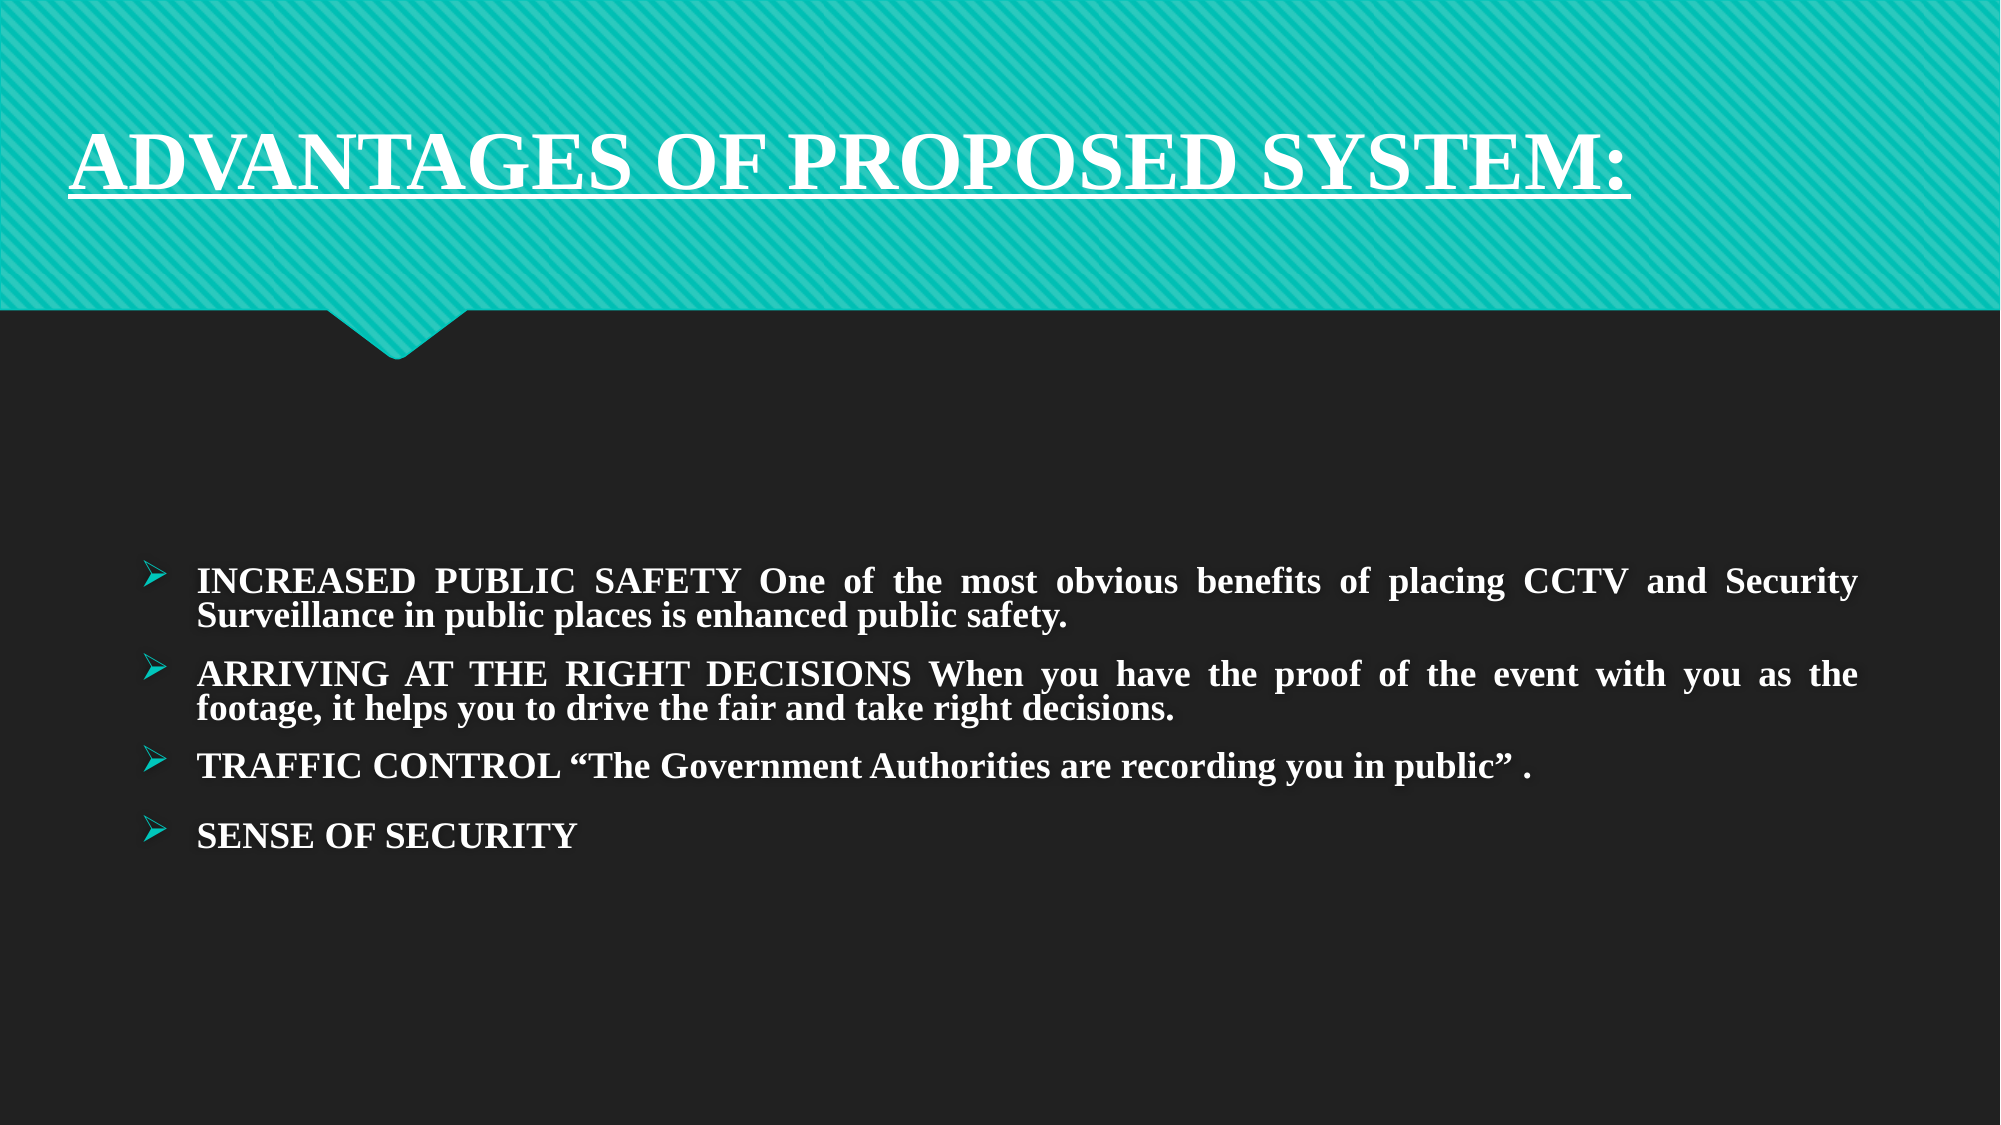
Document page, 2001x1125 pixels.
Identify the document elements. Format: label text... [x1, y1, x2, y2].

text_box ADVANTAGES OF PROPOSED SYSTEM: [53, 91, 1756, 214]
list INCREASED PUBLIC SAFETY One of the most obvious benefits of placing CCTV and Security Surveillance in public places is enhanced public safety. ARRIVING AT THE RIGHT DECISIONS When you have the proof of the event with you as the footage, it helps you to drive the fair and take right decisions. TRAFFIC CONTROL “The Government Authorities are recording you in public” . SENSE OF SECURITY [125, 365, 1875, 988]
